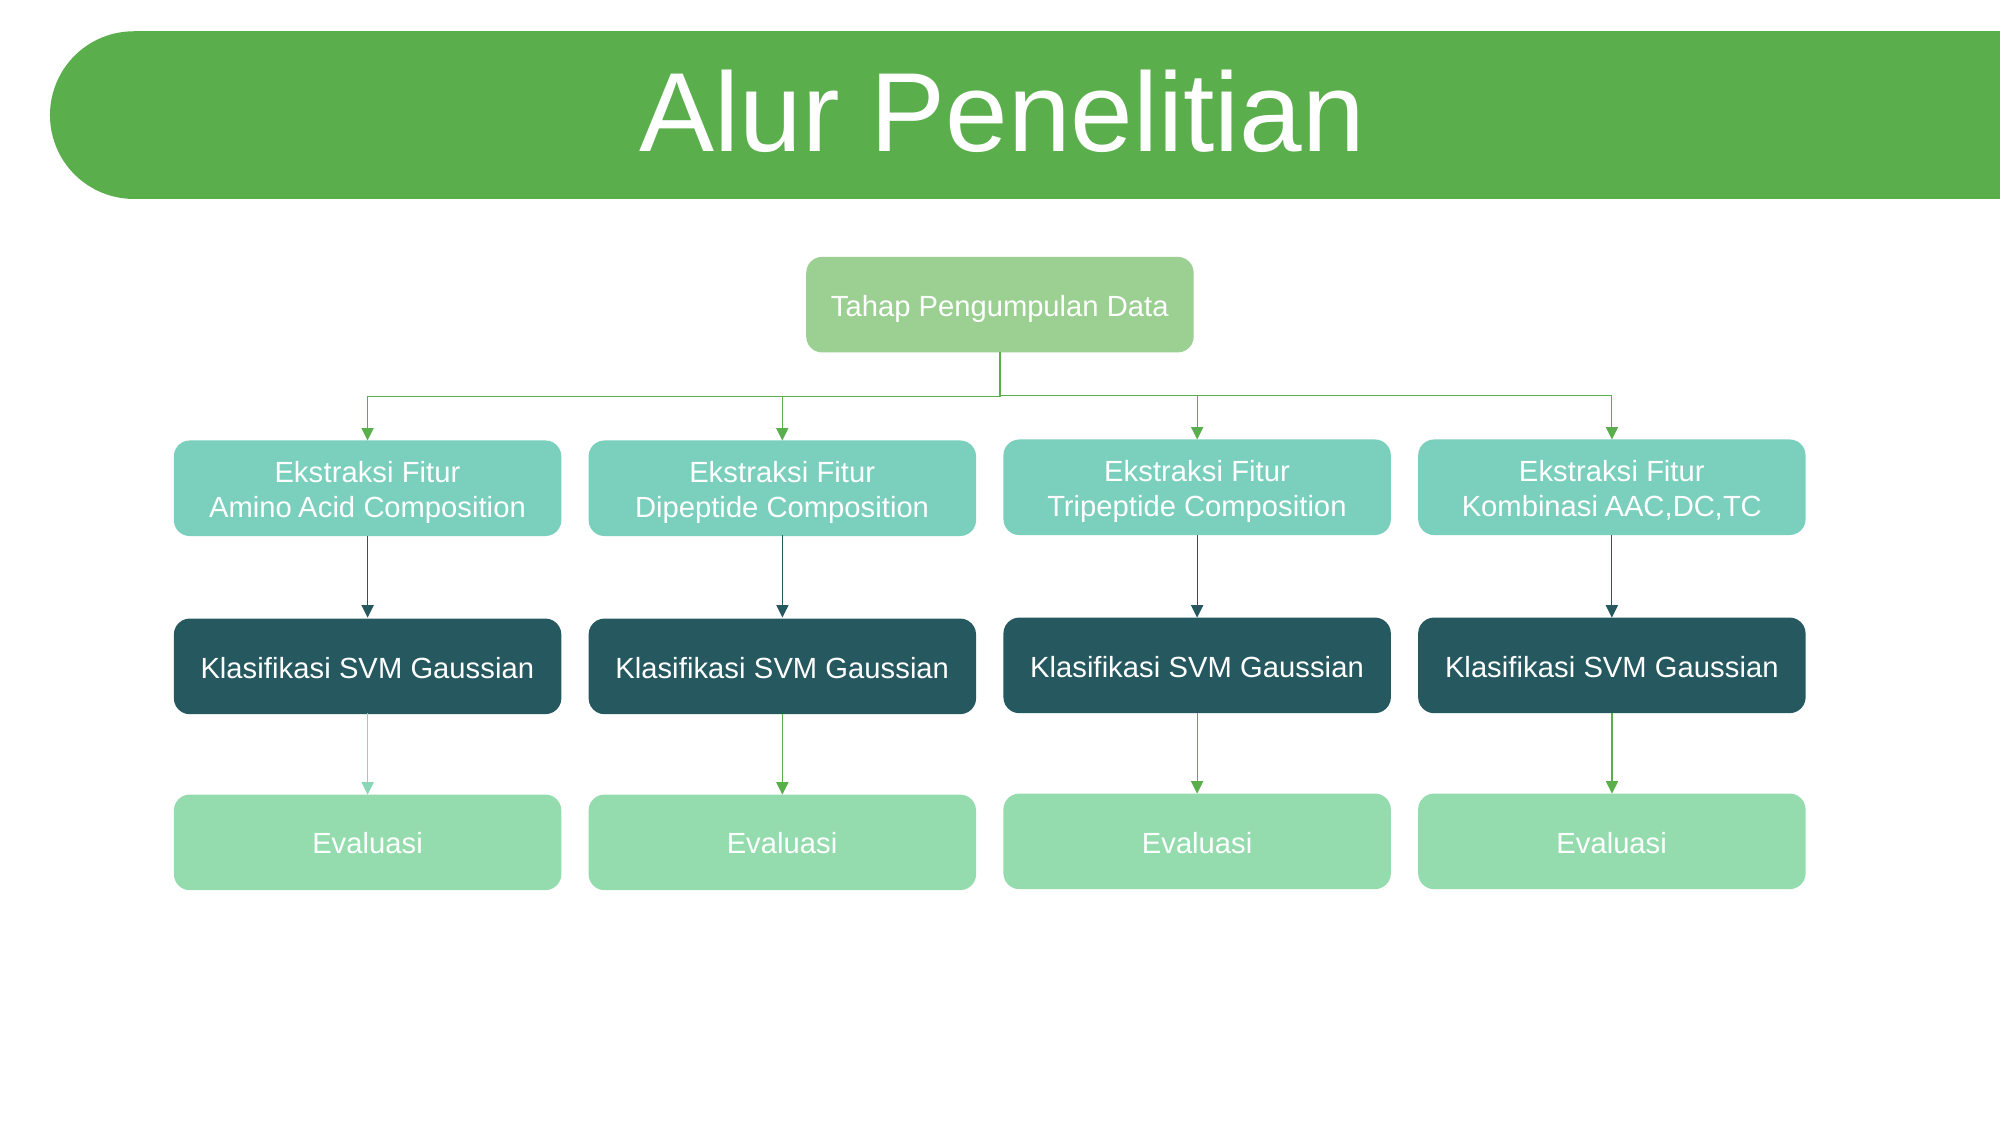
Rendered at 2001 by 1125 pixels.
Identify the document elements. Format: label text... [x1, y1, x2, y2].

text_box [1262, 90, 1350, 703]
text_box Tahap Pengumpulan Data [805, 255, 1195, 354]
text_box Klasifikasi SVM Gaussian [172, 617, 563, 716]
text_box Evaluasi [1417, 792, 1807, 891]
text_box Ekstraksi Fitur Dipeptide Composition [728, 439, 978, 538]
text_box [847, 287, 936, 506]
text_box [1055, 297, 1142, 495]
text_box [639, 80, 728, 713]
text_box Ekstraksi Fitur Amino Acid Composition [172, 439, 563, 538]
text_box Evaluasi [172, 793, 563, 892]
text_box Ekstraksi Fitur Tripeptide Composition [1002, 438, 1262, 537]
text_box Klasifikasi SVM Gaussian [587, 617, 978, 716]
text_box Ekstraksi Fitur Kombinasi AAC,DC,TC [1417, 438, 1807, 537]
text_box Ekstraksi Fitur Dipeptide Composition [587, 439, 639, 538]
text_box Evaluasi [1002, 792, 1392, 891]
text_box Evaluasi [587, 793, 978, 892]
list Alur Penelitian [53, 55, 1952, 175]
text_box Ekstraksi Fitur Tripeptide Composition [1350, 438, 1392, 537]
text_box Klasifikasi SVM Gaussian [1002, 616, 1392, 715]
text_box Klasifikasi SVM Gaussian [1417, 616, 1807, 715]
